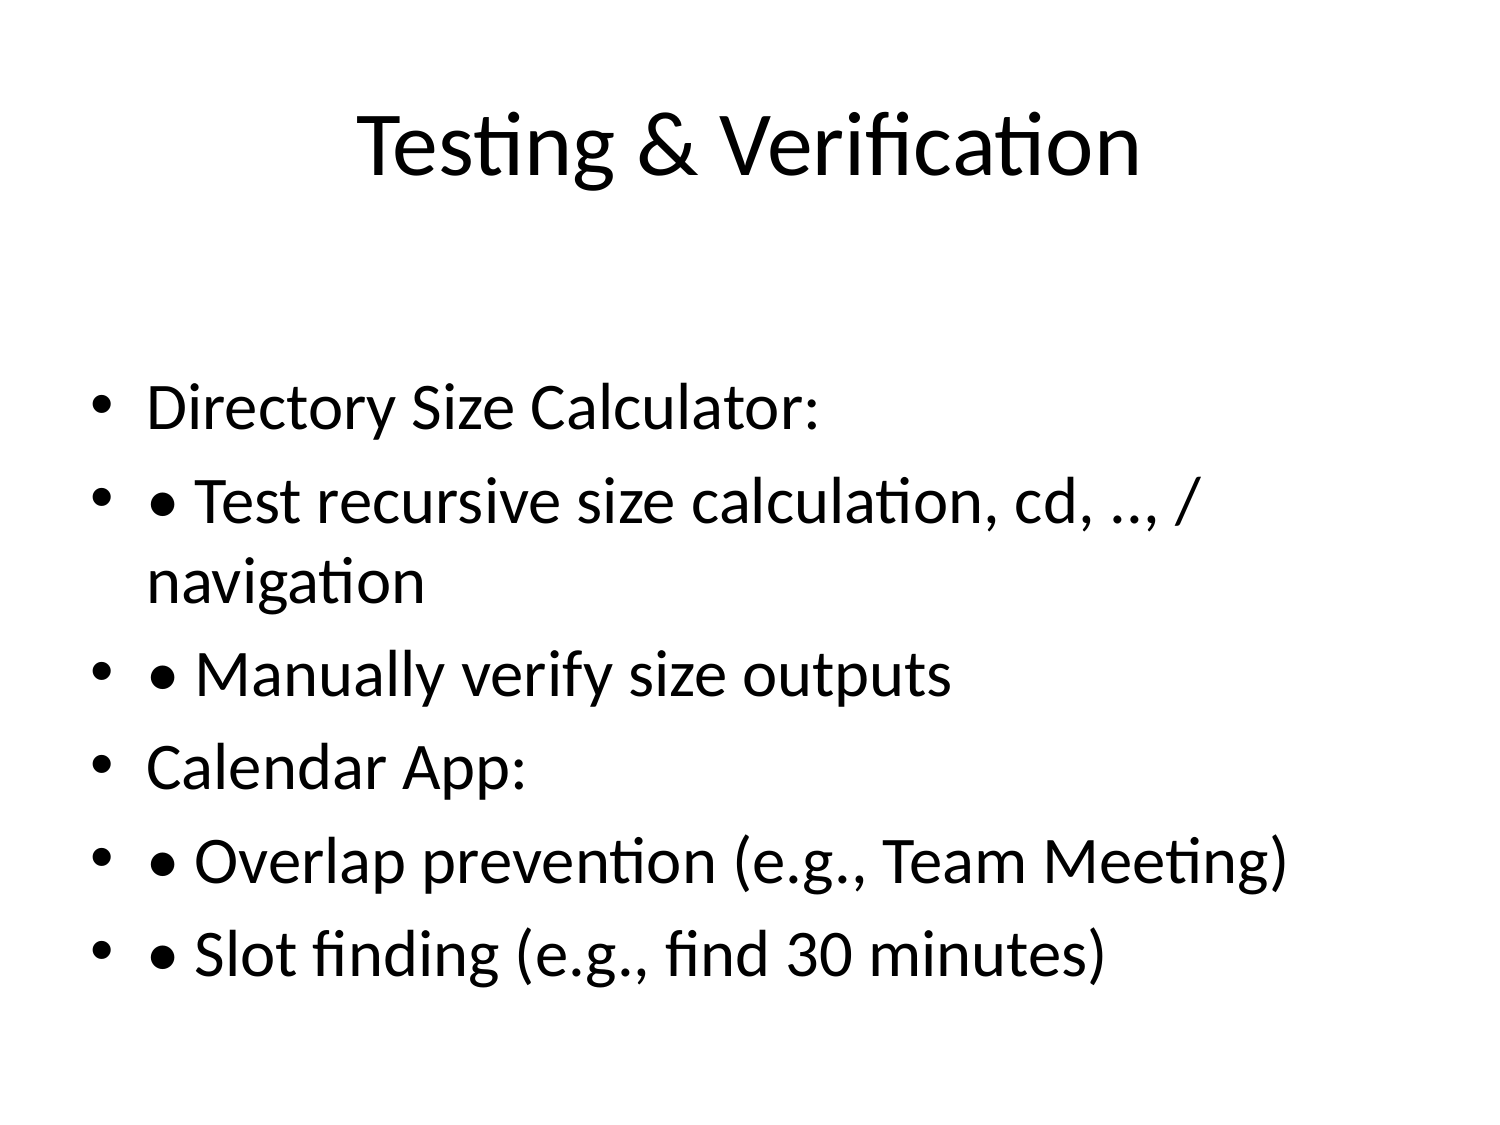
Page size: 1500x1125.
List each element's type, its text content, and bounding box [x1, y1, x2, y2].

list Directory Size Calculator: • Test recursive size calculation, cd, .., / navigation • Manually verify size outputs Calendar App: • Overlap prevention (e.g., Team Meeting) • Slot finding (e.g., find 30 minutes) [75, 262, 1425, 1005]
title Testing & Verification [75, 45, 1425, 233]
